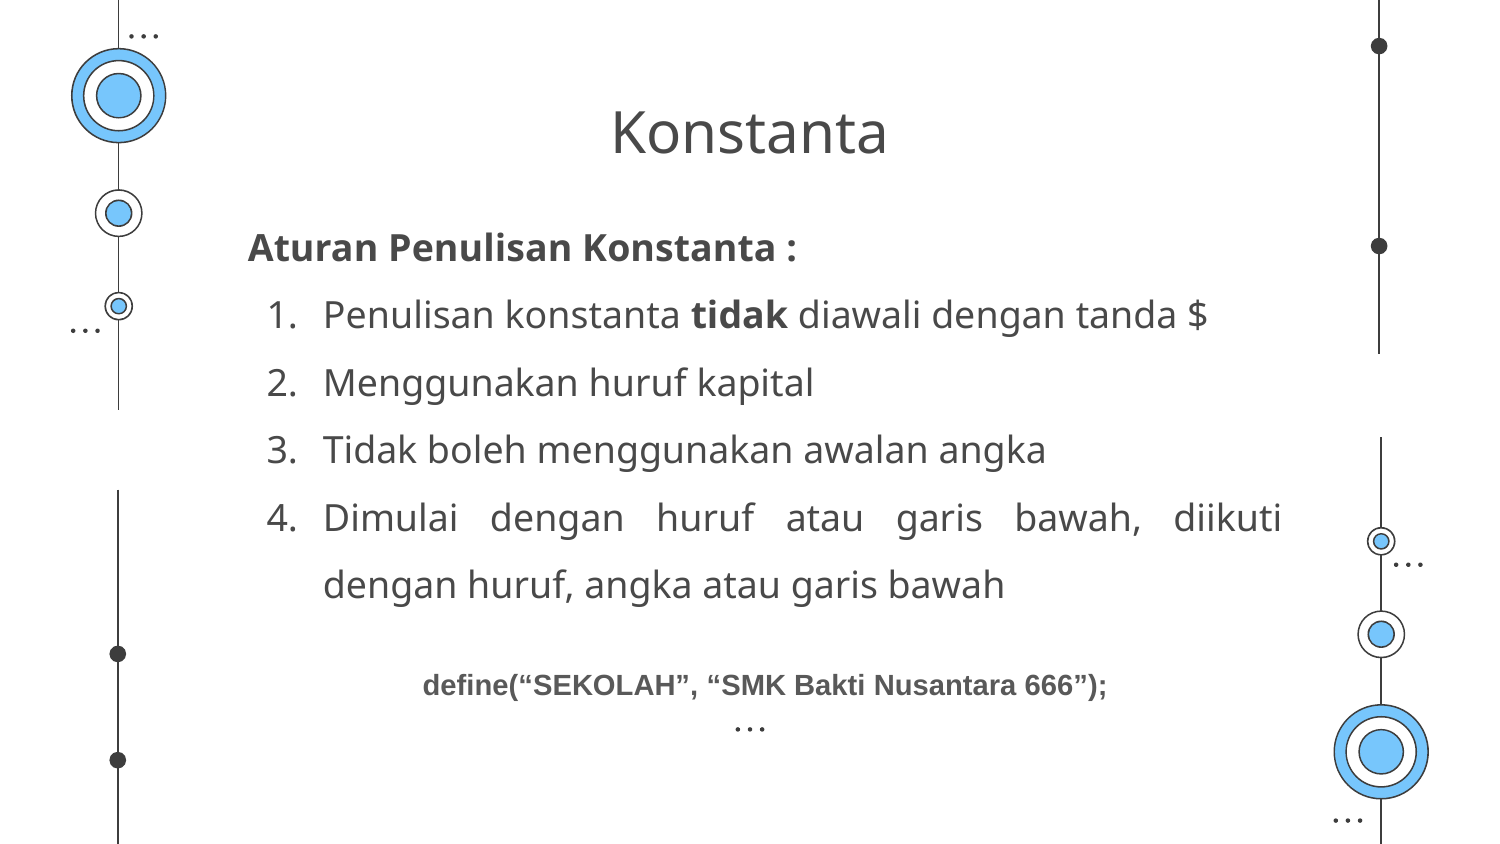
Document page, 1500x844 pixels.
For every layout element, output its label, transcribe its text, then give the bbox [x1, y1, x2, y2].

title Konstanta [355, 80, 1145, 175]
subtitle Aturan Penulisan Konstanta : Penulisan konstanta tidak diawali dengan tanda $ Menggunakan huruf kapital Tidak boleh menggunakan awalan angka Dimulai dengan huruf atau garis bawah, diikuti dengan huruf, angka atau garis bawah [232, 186, 1299, 687]
text_box define(“SEKOLAH”, “SMK Bakti Nusantara 666”); [392, 651, 1139, 717]
